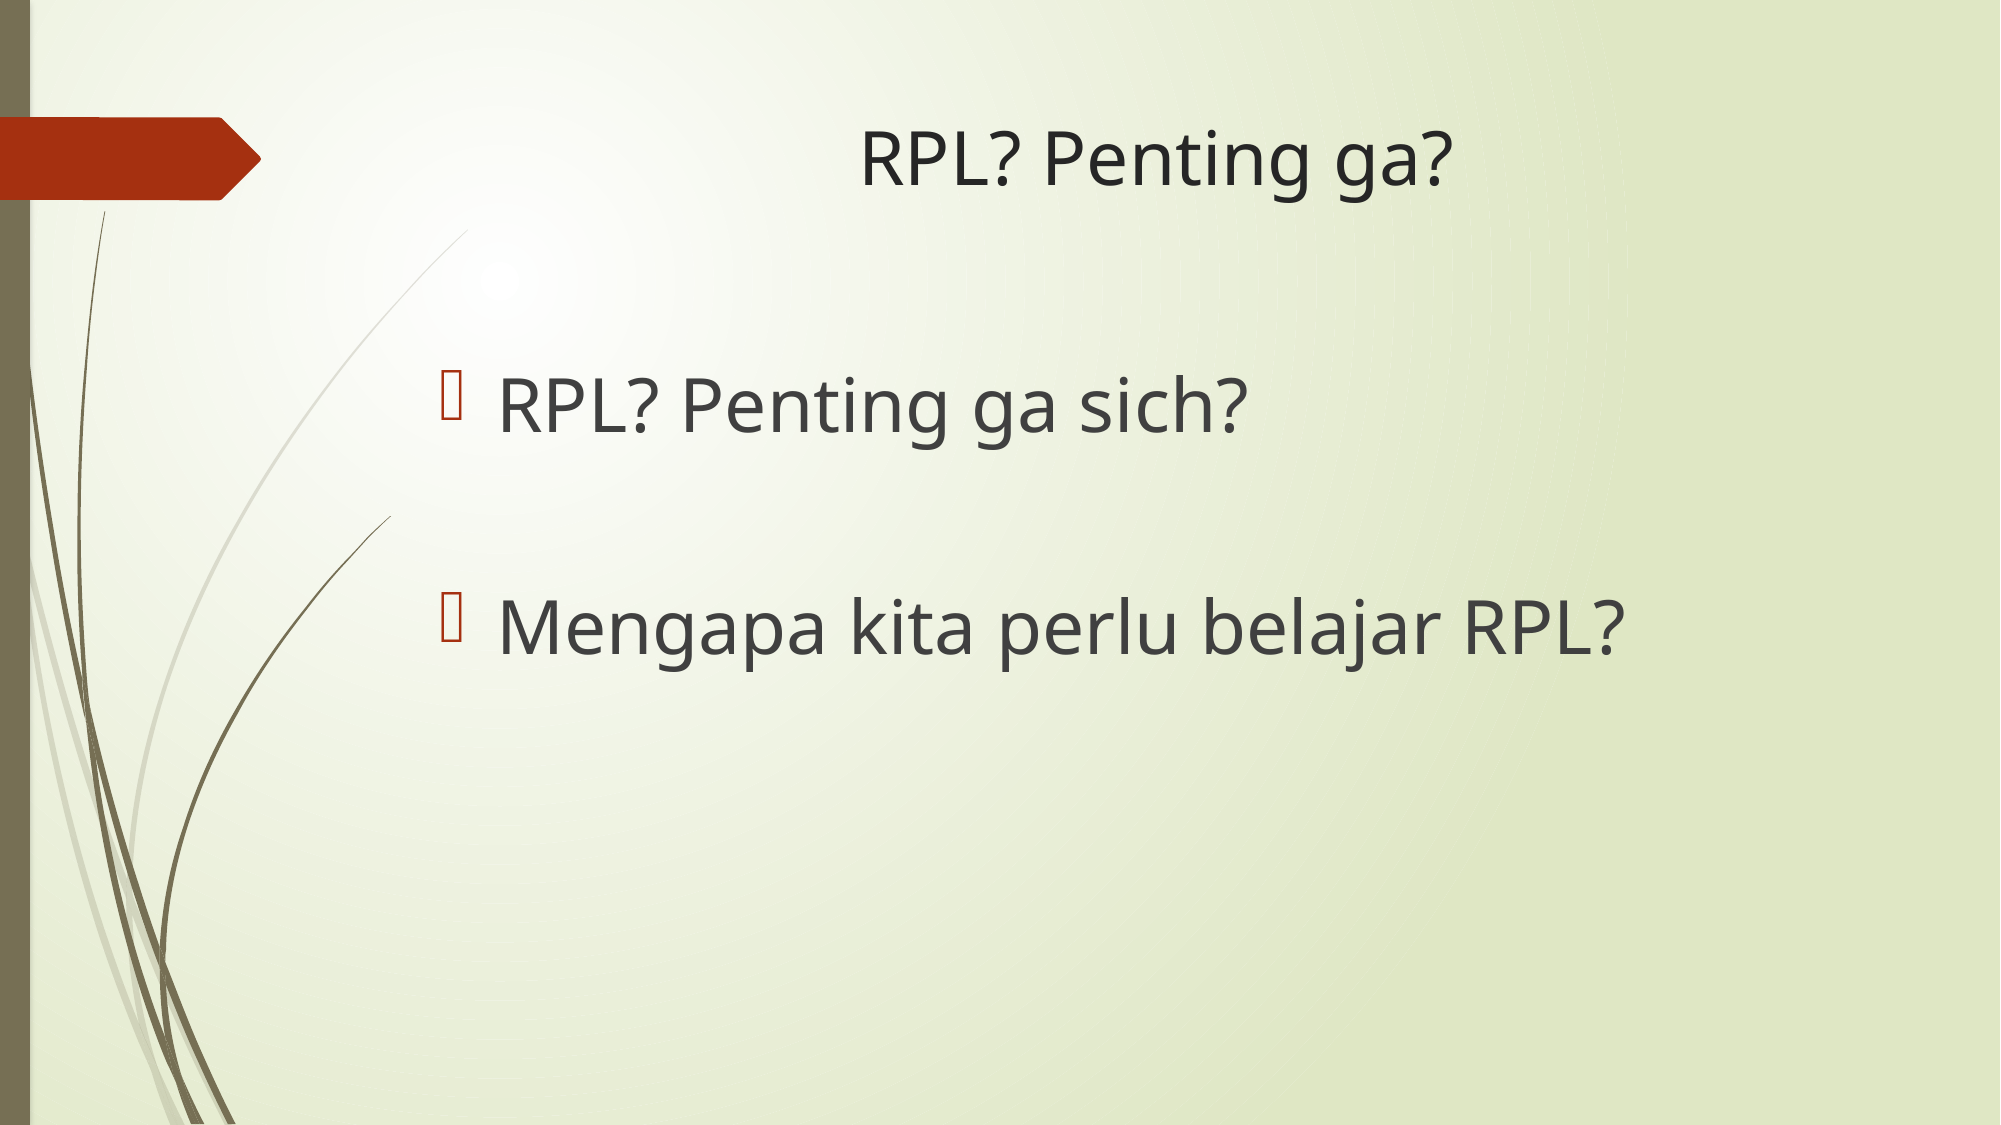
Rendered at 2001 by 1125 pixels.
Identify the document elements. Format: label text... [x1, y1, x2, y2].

title RPL? Penting ga? [425, 102, 1888, 313]
list RPL? Penting ga sich? Mengapa kita perlu belajar RPL? [424, 350, 1888, 970]
